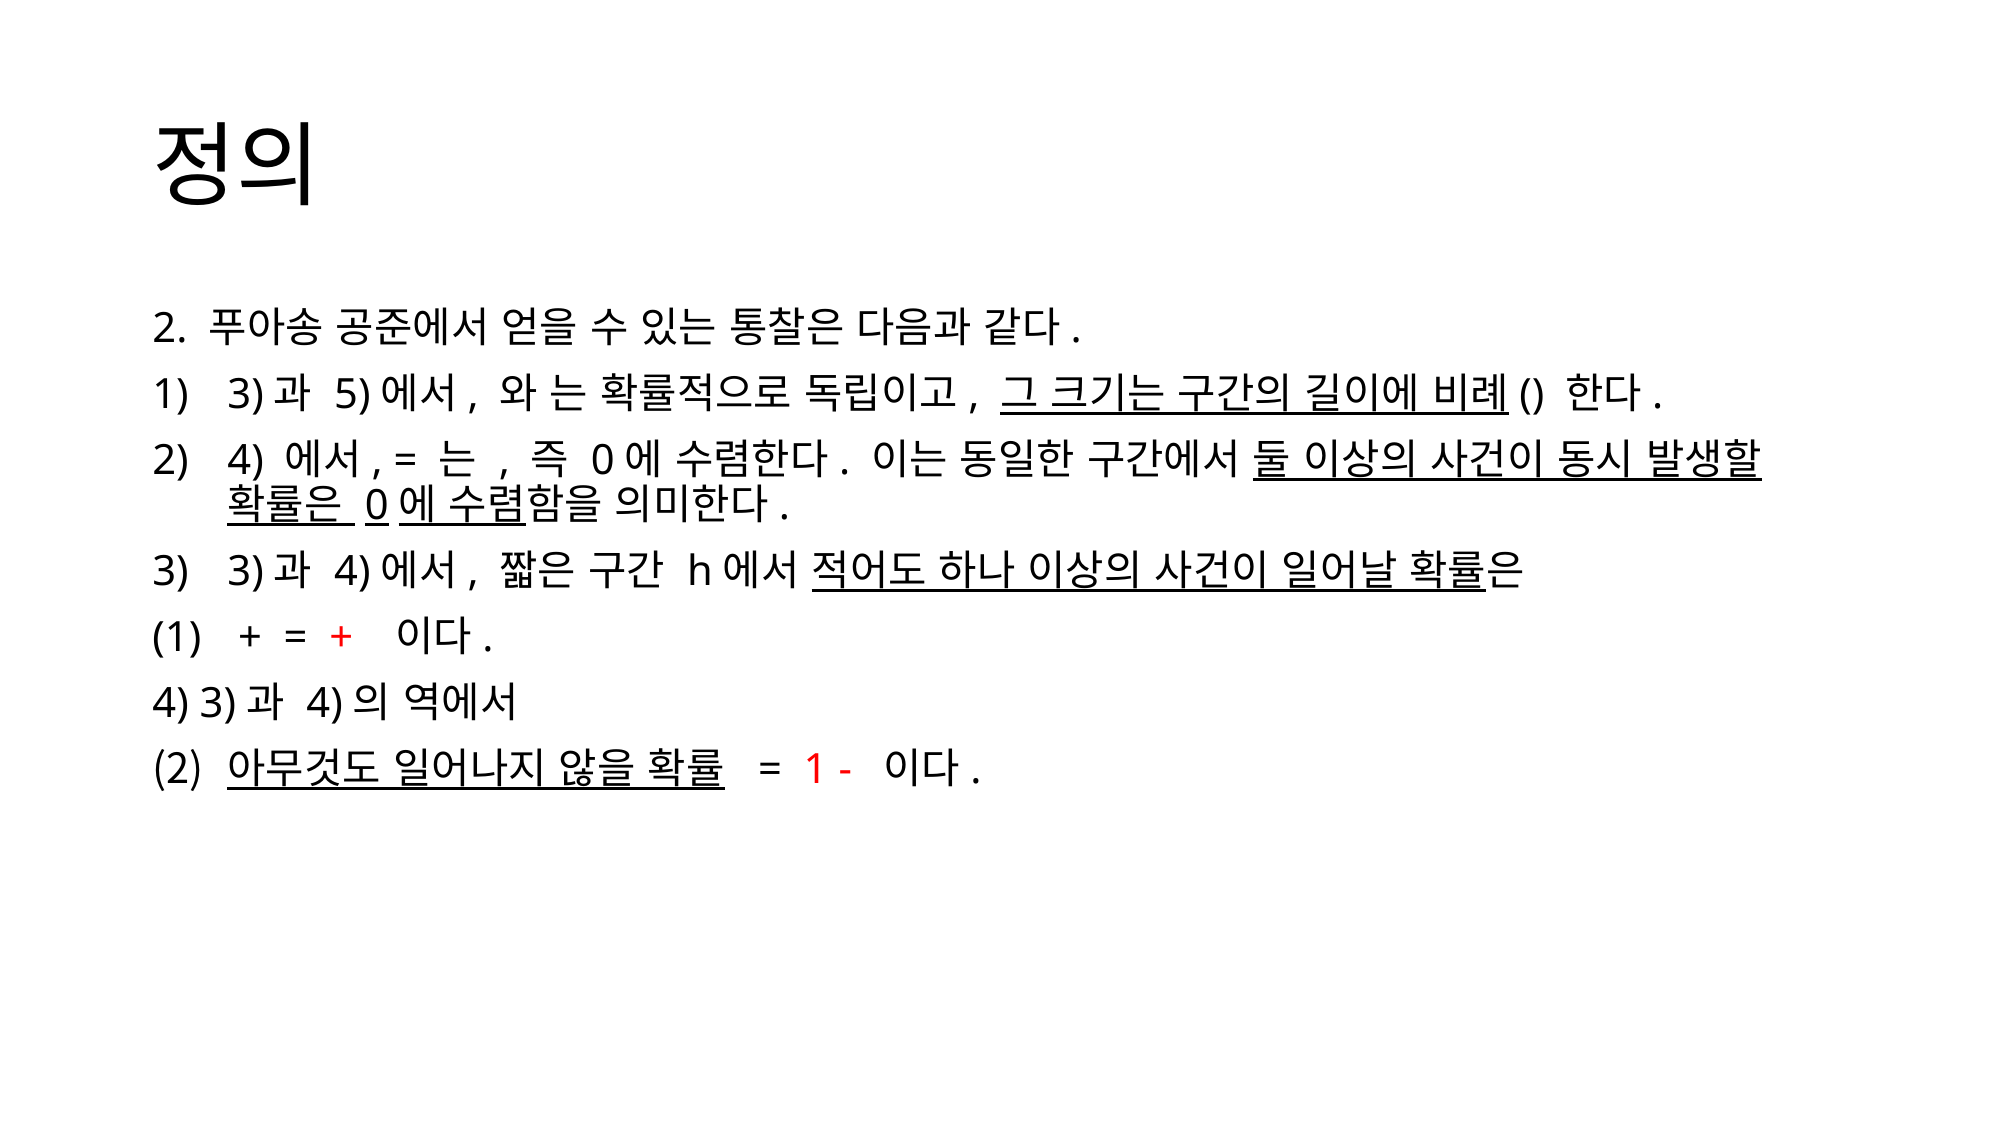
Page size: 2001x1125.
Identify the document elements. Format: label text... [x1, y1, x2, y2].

title 정의 [137, 59, 1863, 278]
